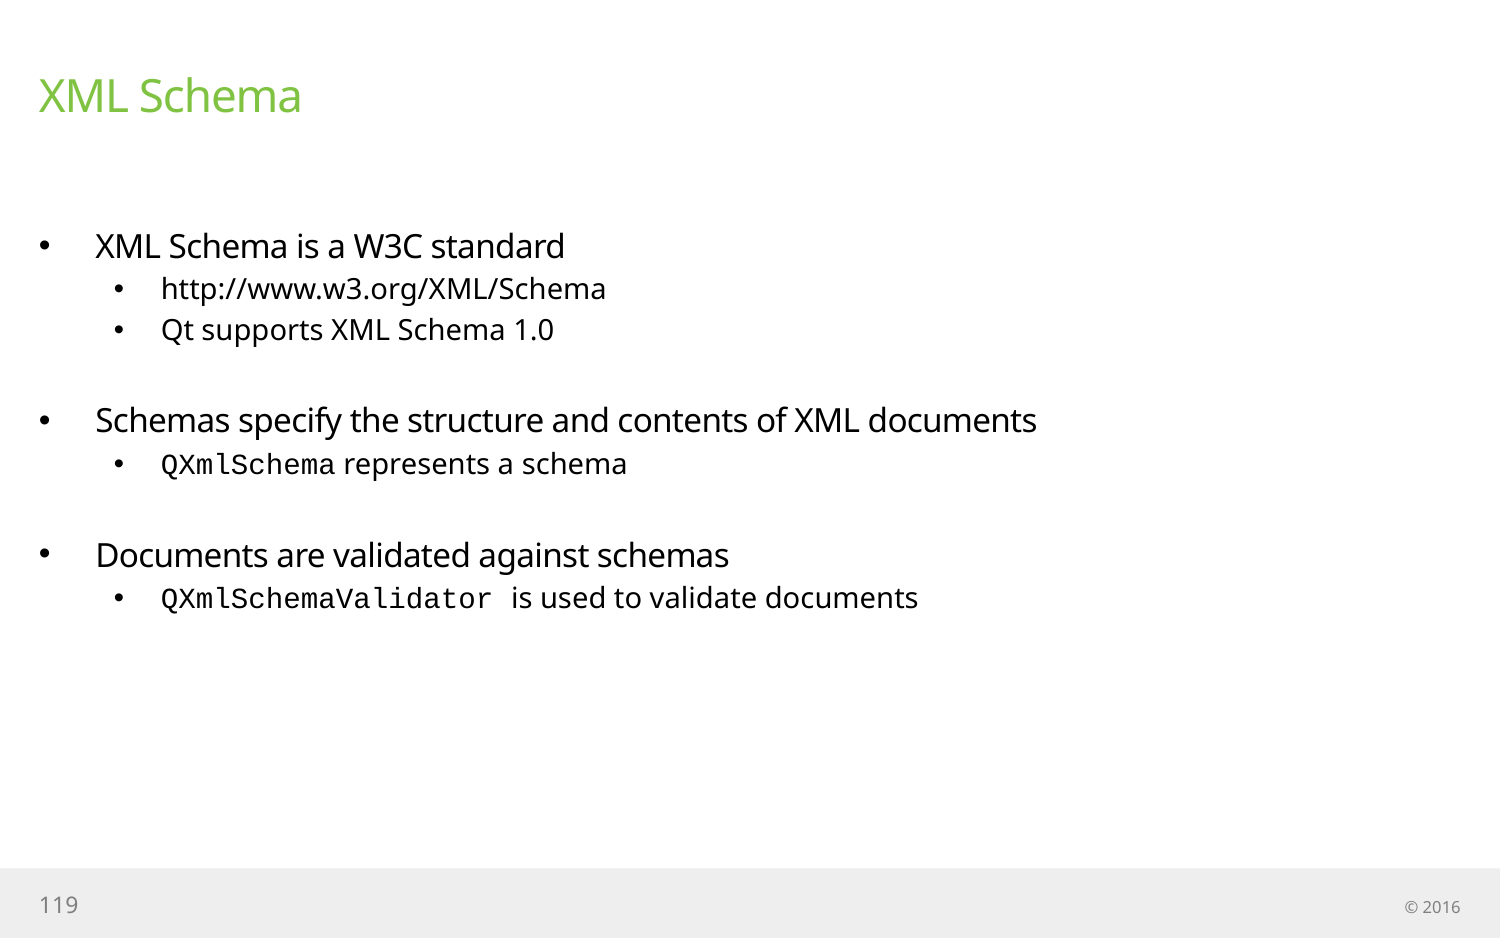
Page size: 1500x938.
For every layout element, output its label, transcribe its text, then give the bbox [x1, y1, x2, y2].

list XML Schema is a W3C standard http://www.w3.org/XML/Schema Qt supports XML Schema 1.0 Schemas specify the structure and contents of XML documents QXmlSchema represents a schema Documents are validated against schemas QXmlSchemaValidator is used to validate documents [39, 224, 1471, 846]
title XML Schema [39, 66, 1052, 195]
slide_number 119 [39, 892, 410, 921]
footer © 2016 [1188, 896, 1461, 917]
